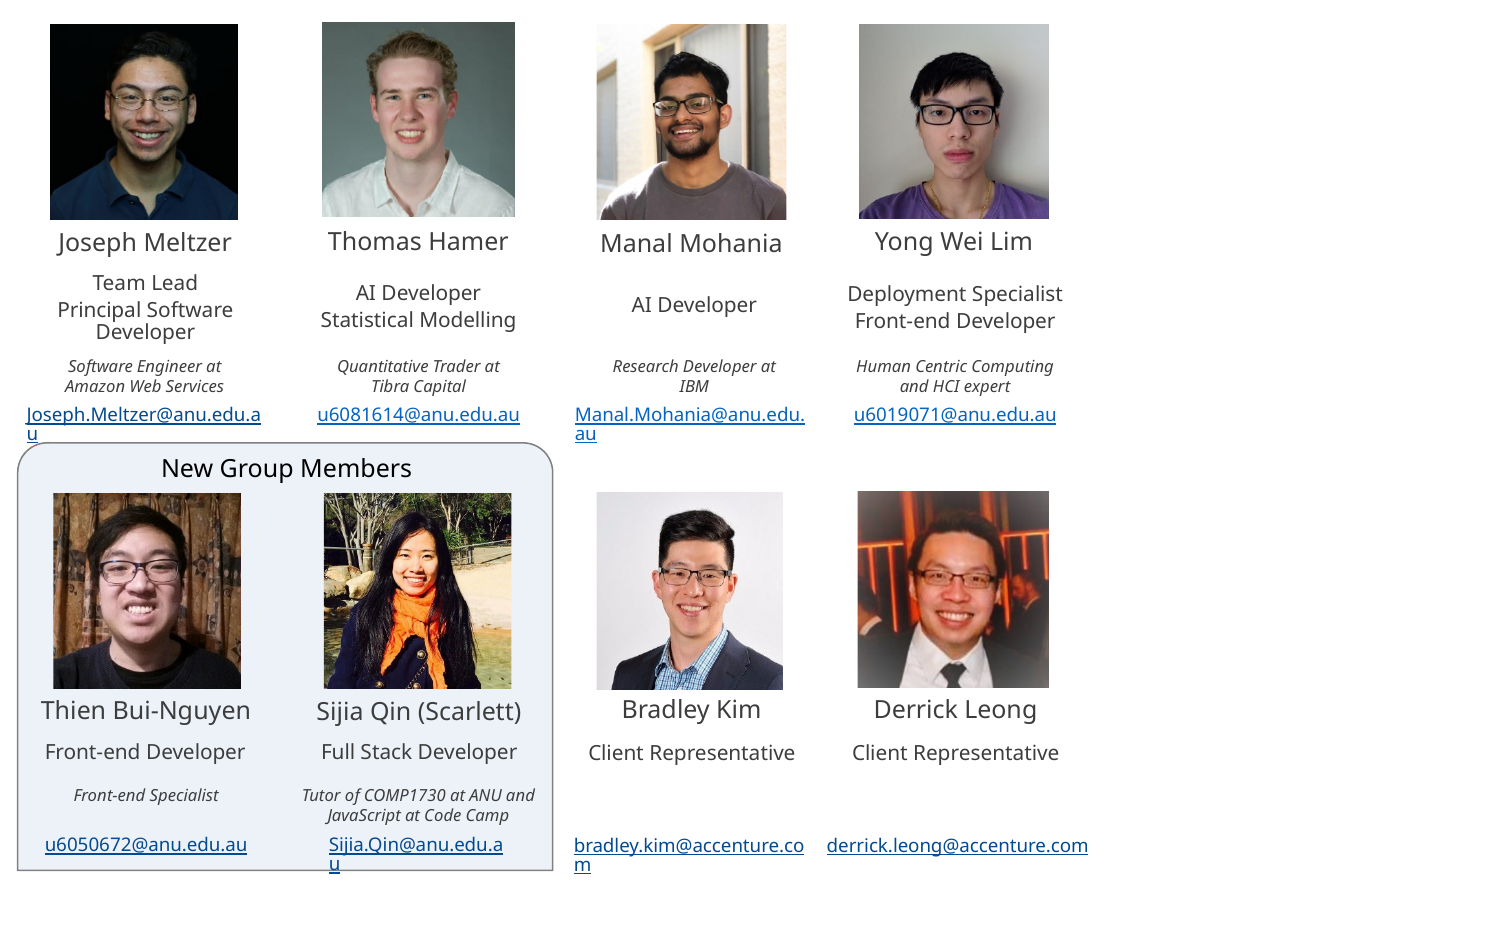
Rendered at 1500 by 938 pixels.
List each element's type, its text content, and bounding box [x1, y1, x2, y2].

text_box Quantitative Trader at Tibra Capital [312, 352, 525, 399]
text_box AI Developer [552, 288, 836, 346]
text_box Human Centric Computing and HCI expert [837, 352, 1073, 399]
text_box derrick.leong@accenture.com [818, 830, 1097, 863]
text_box Tutor of COMP1730 at ANU and JavaScript at Code Camp [293, 781, 544, 828]
text_box Team Lead Principal Software Developer [38, 266, 253, 346]
picture [323, 493, 512, 689]
picture [596, 491, 787, 692]
text_box [33, 441, 537, 445]
text_box Front-end Developer [3, 735, 287, 793]
text_box bradley.kim@accenture.com [567, 830, 818, 863]
picture [49, 24, 240, 220]
picture [322, 22, 515, 217]
text_box Yong Wei Lim [834, 223, 1073, 267]
text_box u6050672@anu.edu.au [27, 829, 266, 862]
text_box New Group Members [19, 445, 555, 491]
text_box Thomas Hamer [299, 223, 538, 267]
picture [596, 24, 787, 220]
text_box Sijia Qin (Scarlett) [299, 692, 539, 735]
text_box Client Representative [814, 736, 1098, 794]
text_box Client Representative [550, 736, 814, 794]
text_box [16, 460, 554, 735]
picture [53, 493, 241, 689]
text_box Thien Bui-Nguyen [27, 692, 266, 735]
text_box Front-end Specialist [40, 781, 253, 808]
text_box Software Engineer at Amazon Web Services [38, 352, 251, 399]
text_box u6081614@anu.edu.au [307, 399, 530, 432]
text_box Research Developer at IBM [588, 352, 801, 399]
text_box Full Stack Developer [287, 735, 561, 793]
picture [859, 24, 1049, 219]
text_box Manal.Mohania@anu.edu.au [568, 399, 821, 432]
text_box Joseph.Meltzer@anu.edu.au [20, 399, 274, 432]
text_box Bradley Kim [572, 691, 812, 735]
text_box Manal Mohania [572, 225, 811, 269]
text_box Deployment Specialist Front-end Developer [813, 278, 1097, 336]
text_box Derrick Leong [836, 691, 1076, 735]
text_box [16, 793, 554, 872]
text_box Joseph Meltzer [25, 223, 265, 267]
text_box Sijia.Qin@anu.edu.au [322, 829, 520, 862]
text_box u6019071@anu.edu.au [837, 399, 1073, 432]
picture [857, 491, 1049, 688]
text_box AI Developer Statistical Modelling [276, 276, 561, 335]
